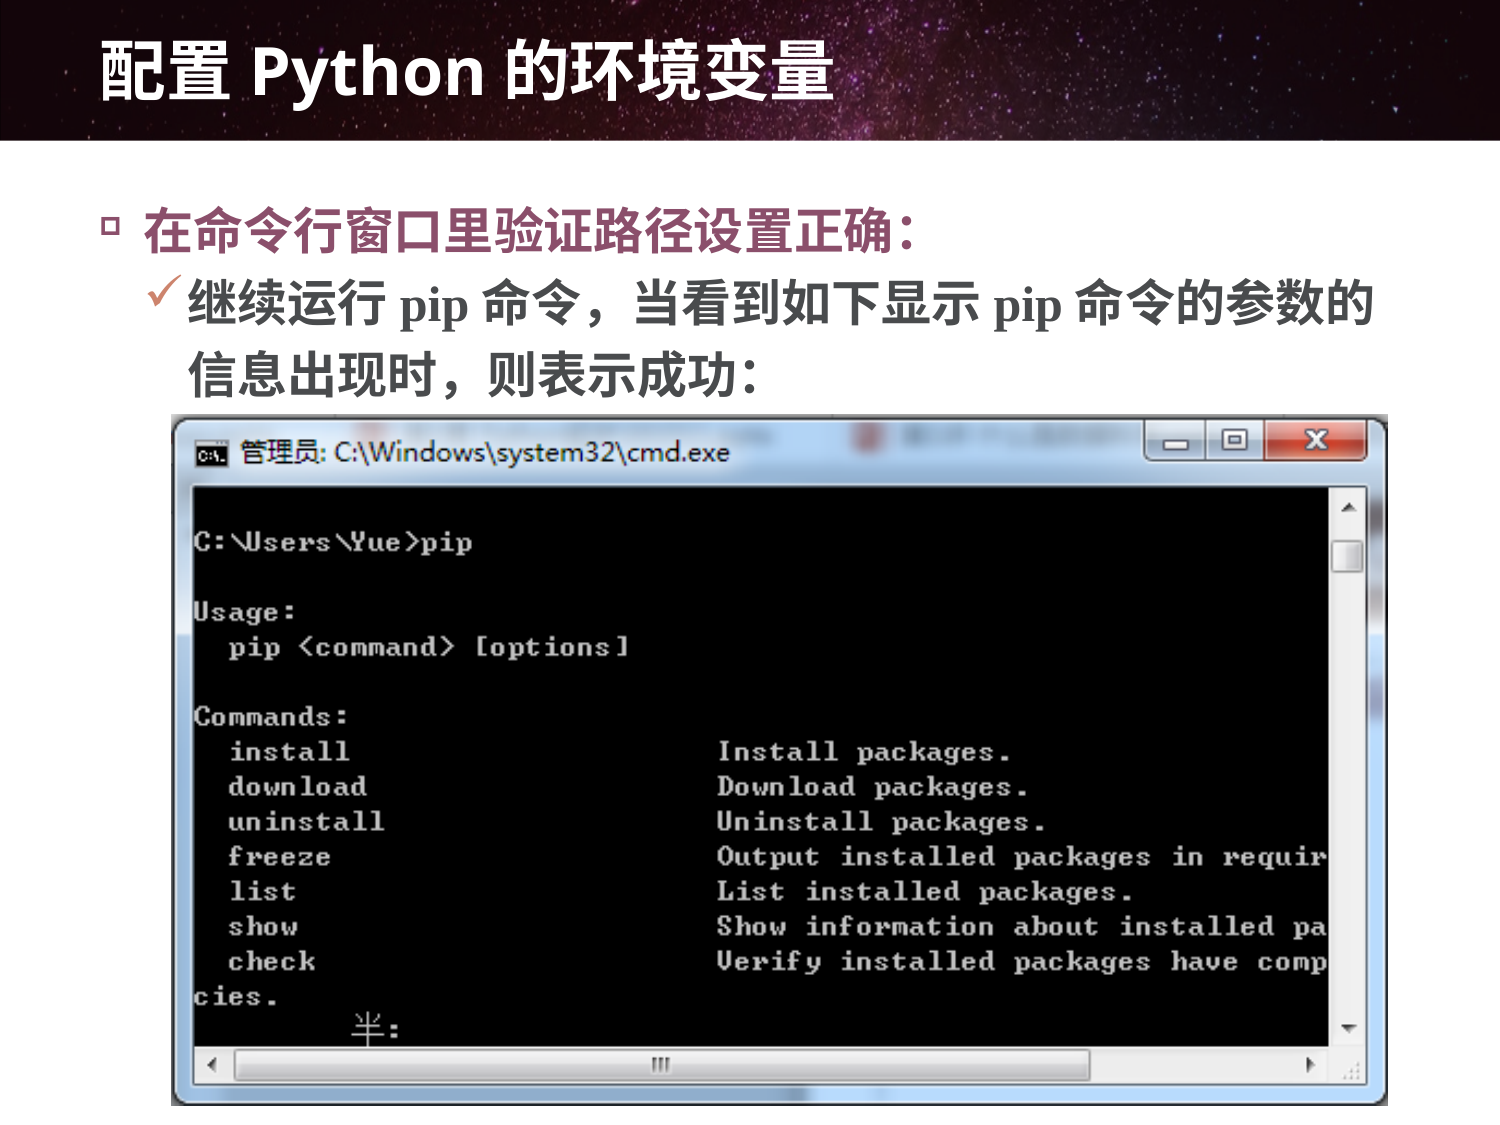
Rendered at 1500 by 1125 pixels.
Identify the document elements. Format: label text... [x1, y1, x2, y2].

list 在命令行窗口里验证路径设置正确： 继续运行pip命令，当看到如下显示pip命令的参数的信息出现时，则表示成功： [84, 185, 1420, 1042]
title 配置Python的环境变量 [84, 8, 1421, 139]
picture [171, 414, 1388, 1106]
